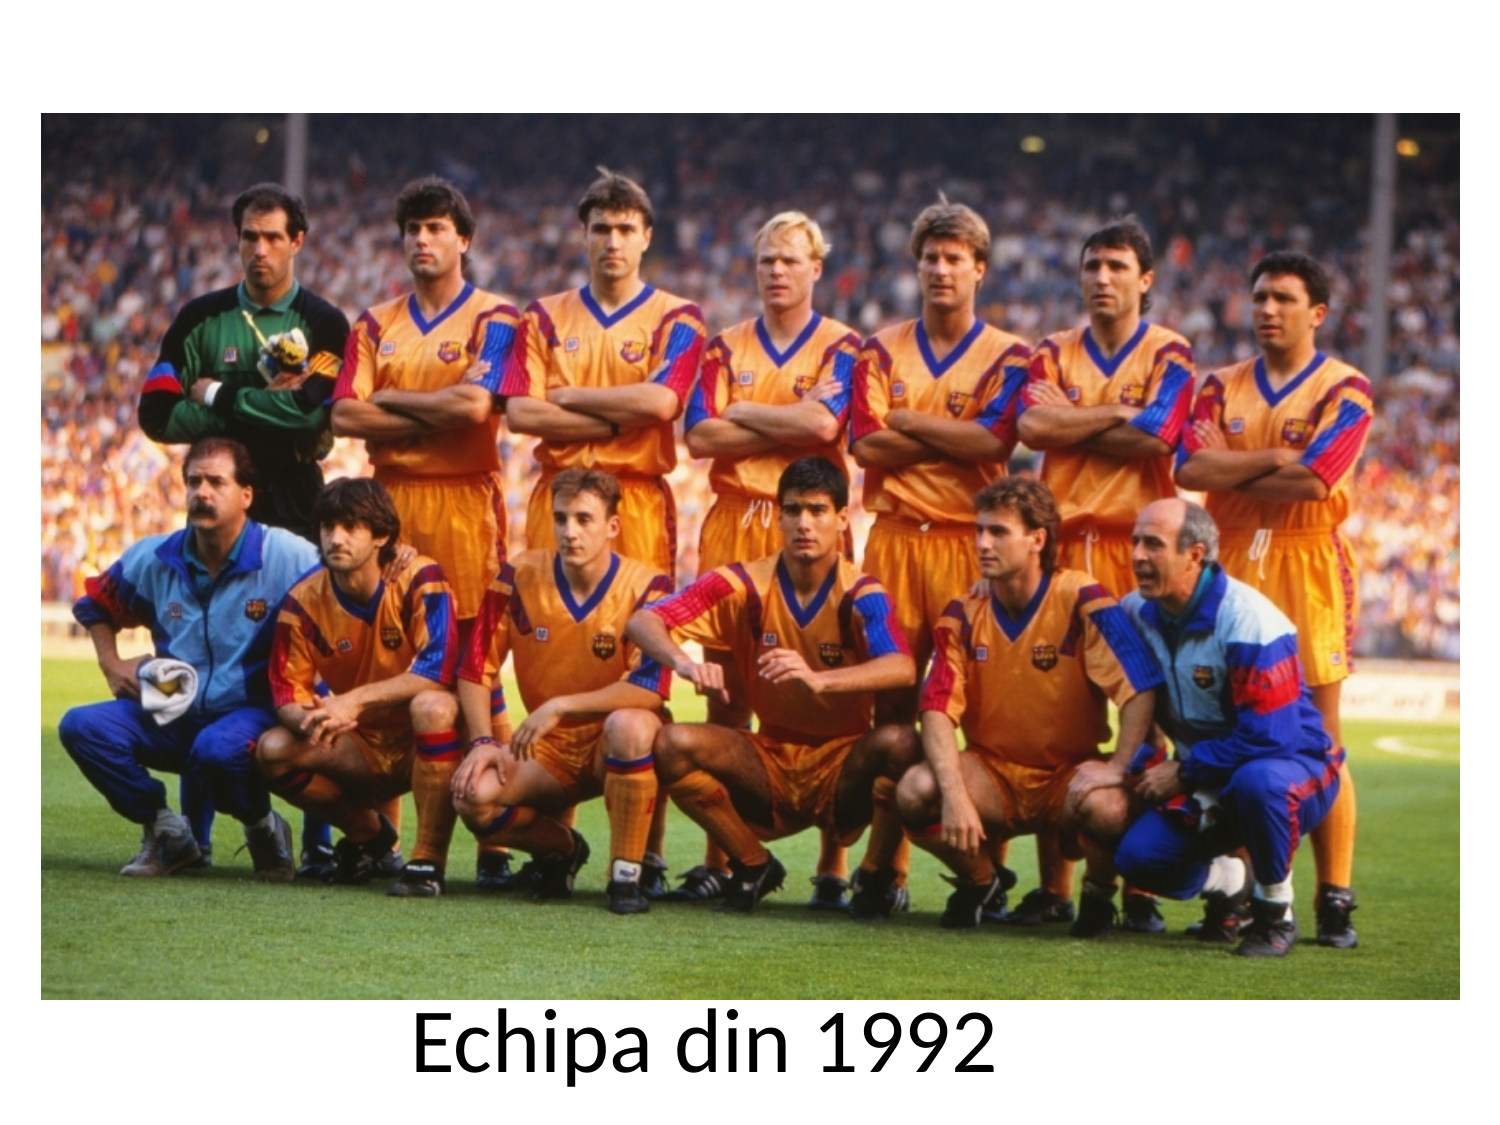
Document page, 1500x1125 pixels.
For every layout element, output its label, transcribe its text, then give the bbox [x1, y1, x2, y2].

title Echipa din 1992 [29, 941, 1380, 1125]
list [40, 113, 1460, 1000]
